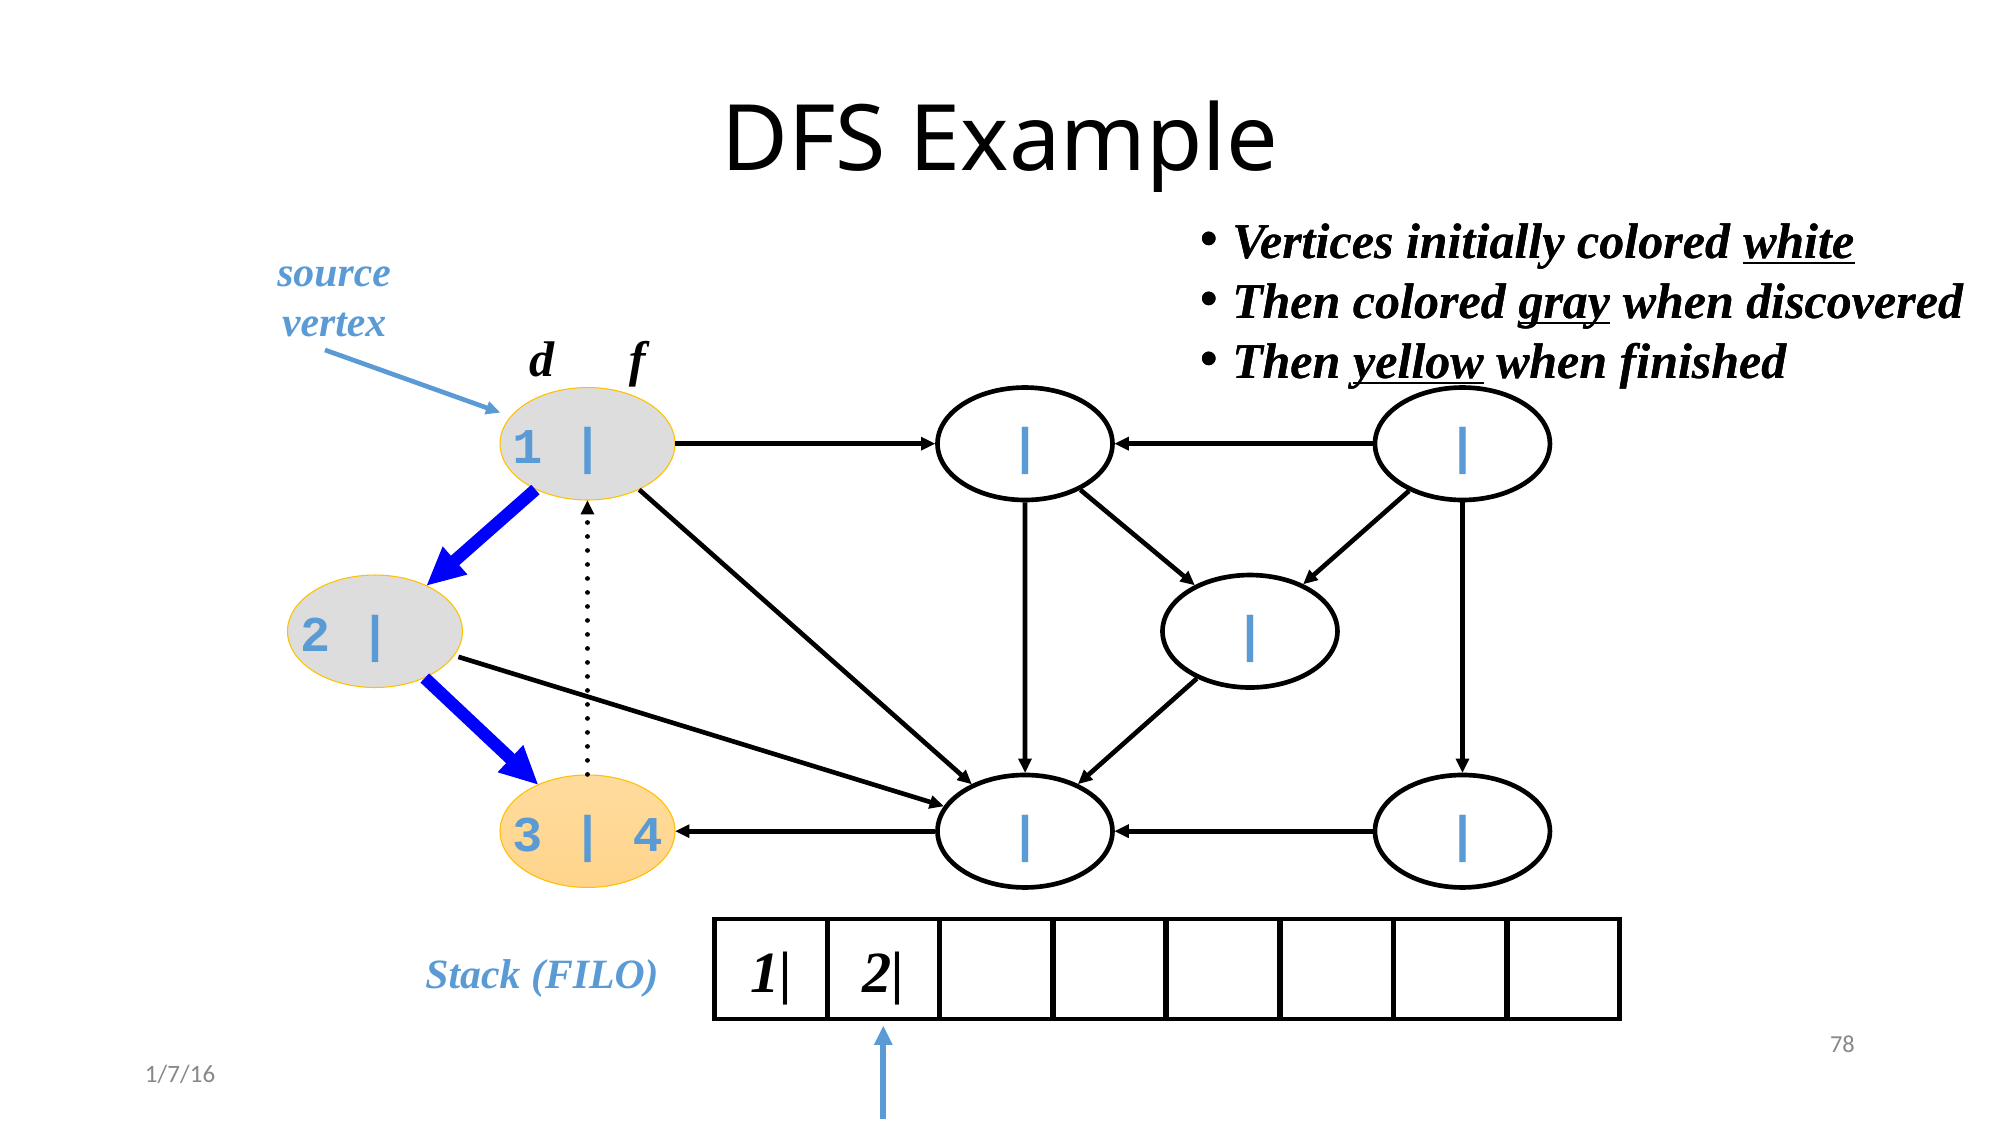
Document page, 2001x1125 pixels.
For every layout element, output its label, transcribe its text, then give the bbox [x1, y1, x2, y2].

text_box [1166, 919, 1279, 1019]
text_box [588, 696, 937, 809]
text_box [1114, 437, 1373, 450]
text_box [1394, 919, 1507, 1019]
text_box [714, 918, 828, 1020]
text_box [1053, 919, 1166, 1019]
text_box 1/7/16 [137, 1050, 588, 1095]
text_box [1456, 502, 1469, 773]
text_box 2| [854, 926, 912, 1012]
text_box [828, 919, 939, 1019]
text_box Vertices initially colored white Then colored gray when discovered Then yellow when finished [1192, 201, 1971, 396]
text_box source vertex [269, 237, 399, 353]
text_box [581, 501, 594, 774]
text_box Stack (FILO) [414, 939, 670, 1005]
text_box [1507, 919, 1620, 1019]
text_box [333, 353, 499, 415]
text_box [939, 919, 1053, 1019]
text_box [1162, 574, 1338, 688]
text_box d f [521, 318, 654, 387]
text_box [1114, 825, 1373, 838]
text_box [937, 387, 1113, 501]
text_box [937, 774, 1113, 888]
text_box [499, 774, 676, 888]
text_box [676, 437, 936, 450]
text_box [1374, 774, 1551, 888]
text_box [676, 825, 936, 838]
text_box [1280, 919, 1393, 1019]
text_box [499, 387, 676, 501]
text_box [1374, 387, 1551, 501]
text_box [1018, 502, 1032, 773]
slide_number 78 [1411, 1020, 1863, 1066]
text_box [877, 1026, 890, 1120]
title DFS Example [136, 59, 1863, 222]
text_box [287, 574, 463, 688]
